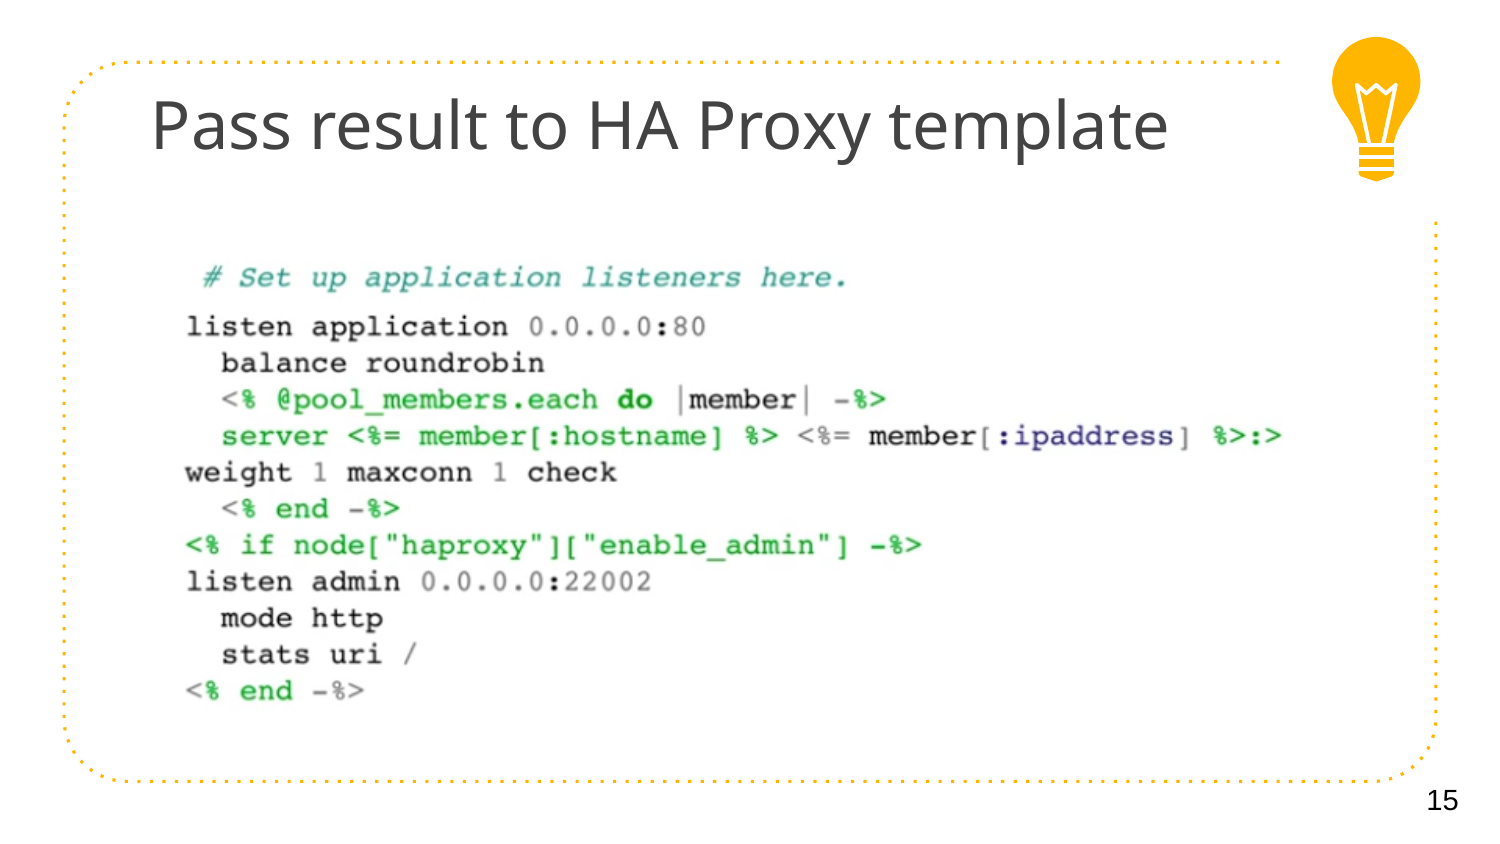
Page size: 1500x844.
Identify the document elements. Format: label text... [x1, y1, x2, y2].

slide_number 15 [1411, 753, 1500, 844]
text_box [1331, 36, 1421, 182]
picture [177, 255, 1323, 730]
title Pass result to HA Proxy template [135, 67, 1263, 209]
